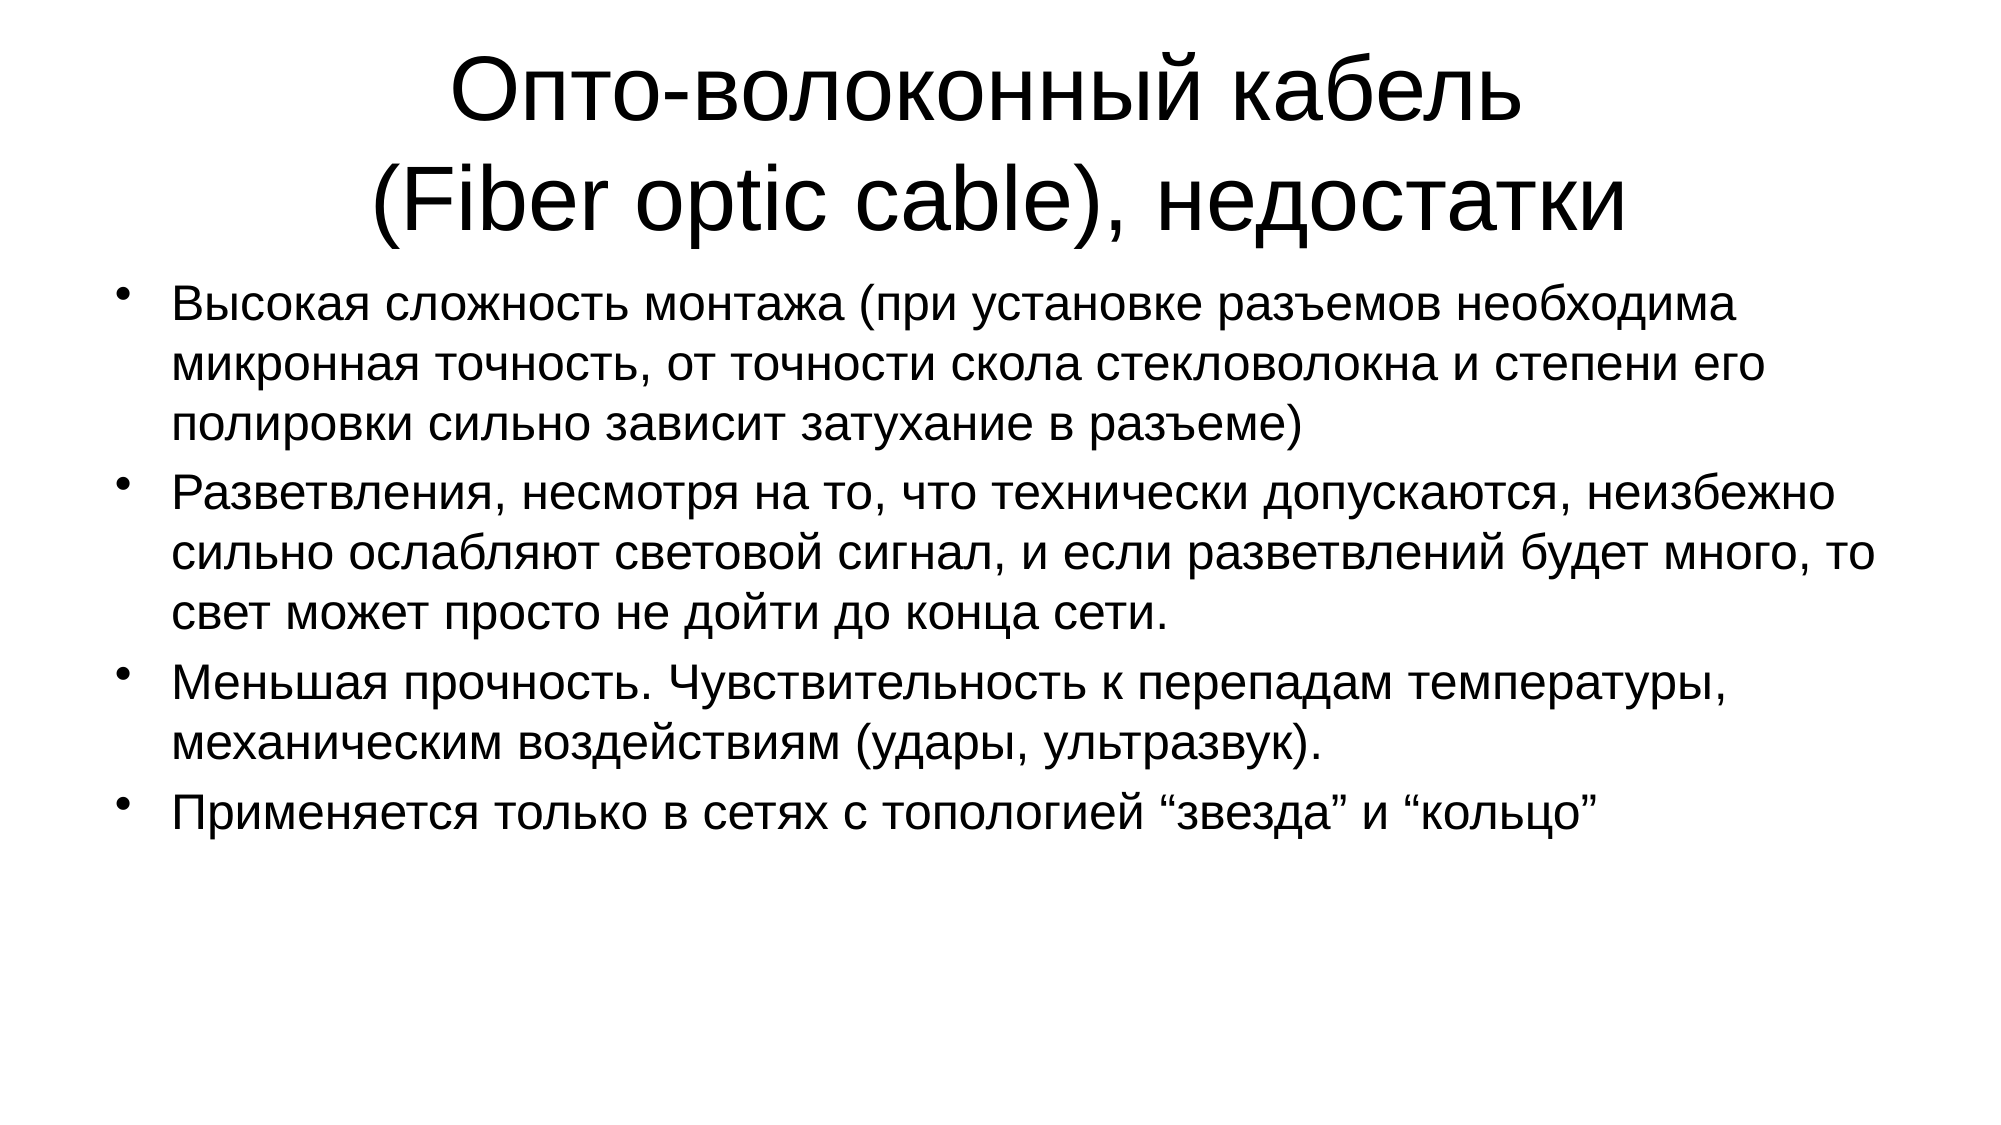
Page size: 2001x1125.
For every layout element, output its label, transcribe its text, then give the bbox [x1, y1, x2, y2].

title Опто-волоконный кабель (Fiber optic cable), недостатки [99, 44, 1901, 233]
list Высокая сложность монтажа (при установке разъемов необходима микронная точность, от точности скола стекловолокна и степени его полировки сильно зависит затухание в разъеме) Разветвления, несмотря на то, что технически допускаются, неизбежно сильно ослабляют световой сигнал, и если разветвлений будет много, то свет может просто не дойти до конца сети. Меньшая прочность. Чувствительность к перепадам температуры, механическим воздействиям (удары, ультразвук). Применяется только в сетях с топологией “звезда” и “кольцо” [99, 262, 1901, 1006]
